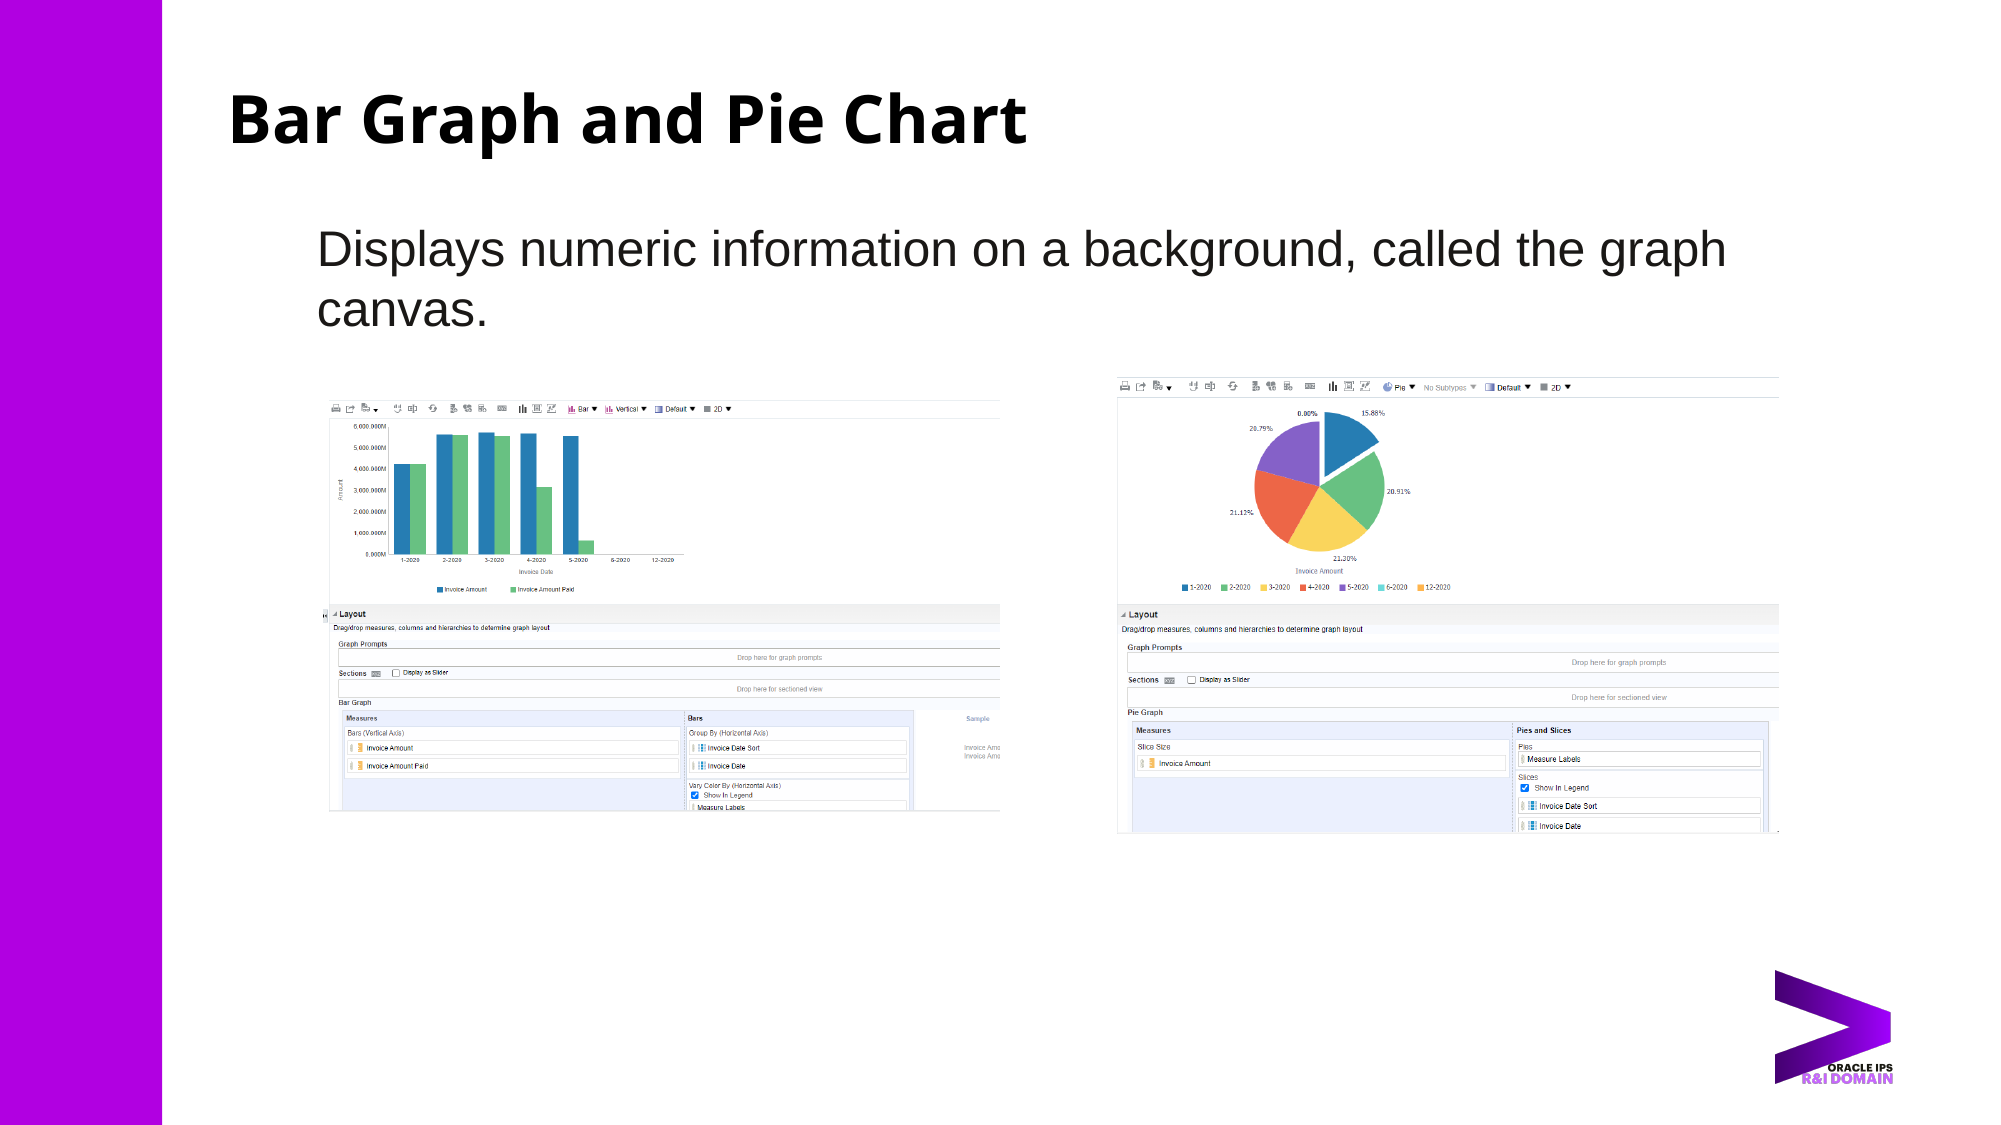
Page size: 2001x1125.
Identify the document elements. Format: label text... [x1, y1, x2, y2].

picture [1775, 970, 1902, 1095]
text_box [0, 0, 163, 1125]
text_box Bar Graph and Pie Chart [212, 69, 2000, 164]
text_box Displays numeric information on a background, called the graph canvas. [302, 208, 1865, 344]
picture [1116, 367, 1779, 835]
picture [323, 390, 1000, 812]
